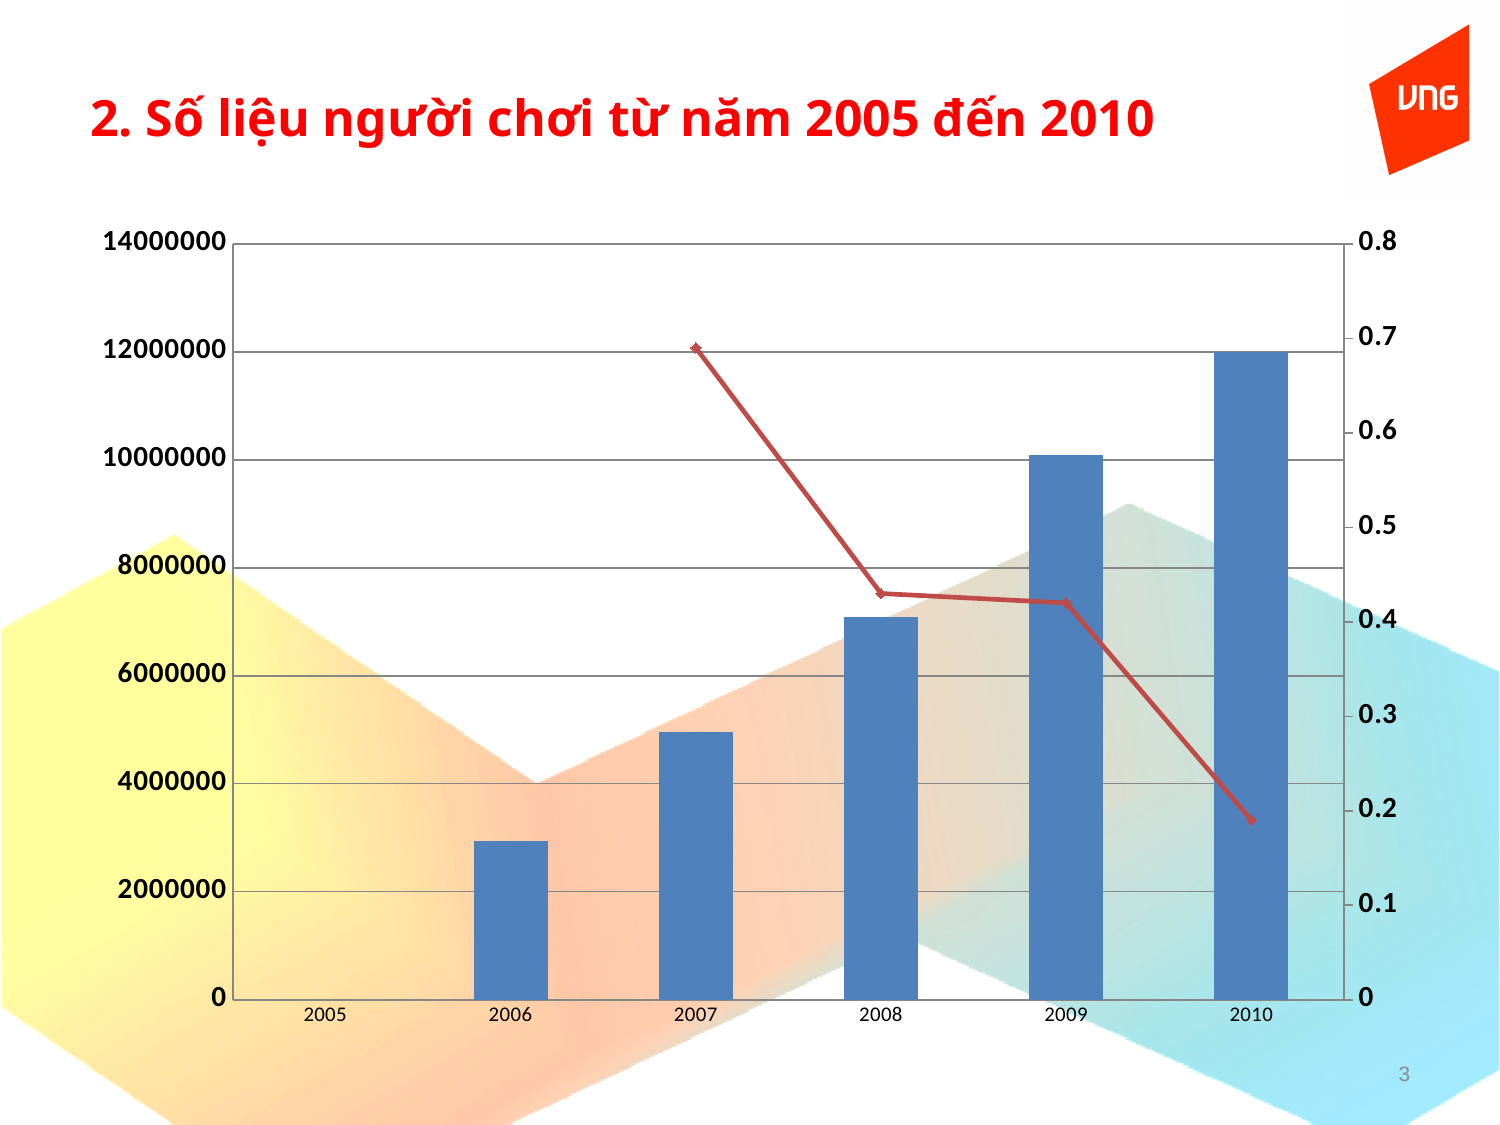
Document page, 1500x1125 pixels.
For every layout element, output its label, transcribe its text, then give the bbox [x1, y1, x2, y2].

chart [74, 212, 1426, 1043]
picture [1346, 0, 1497, 201]
title 2. Số liệu người chơi từ năm 2005 đến 2010 [75, 45, 1425, 188]
slide_number 3 [1074, 1051, 1425, 1103]
